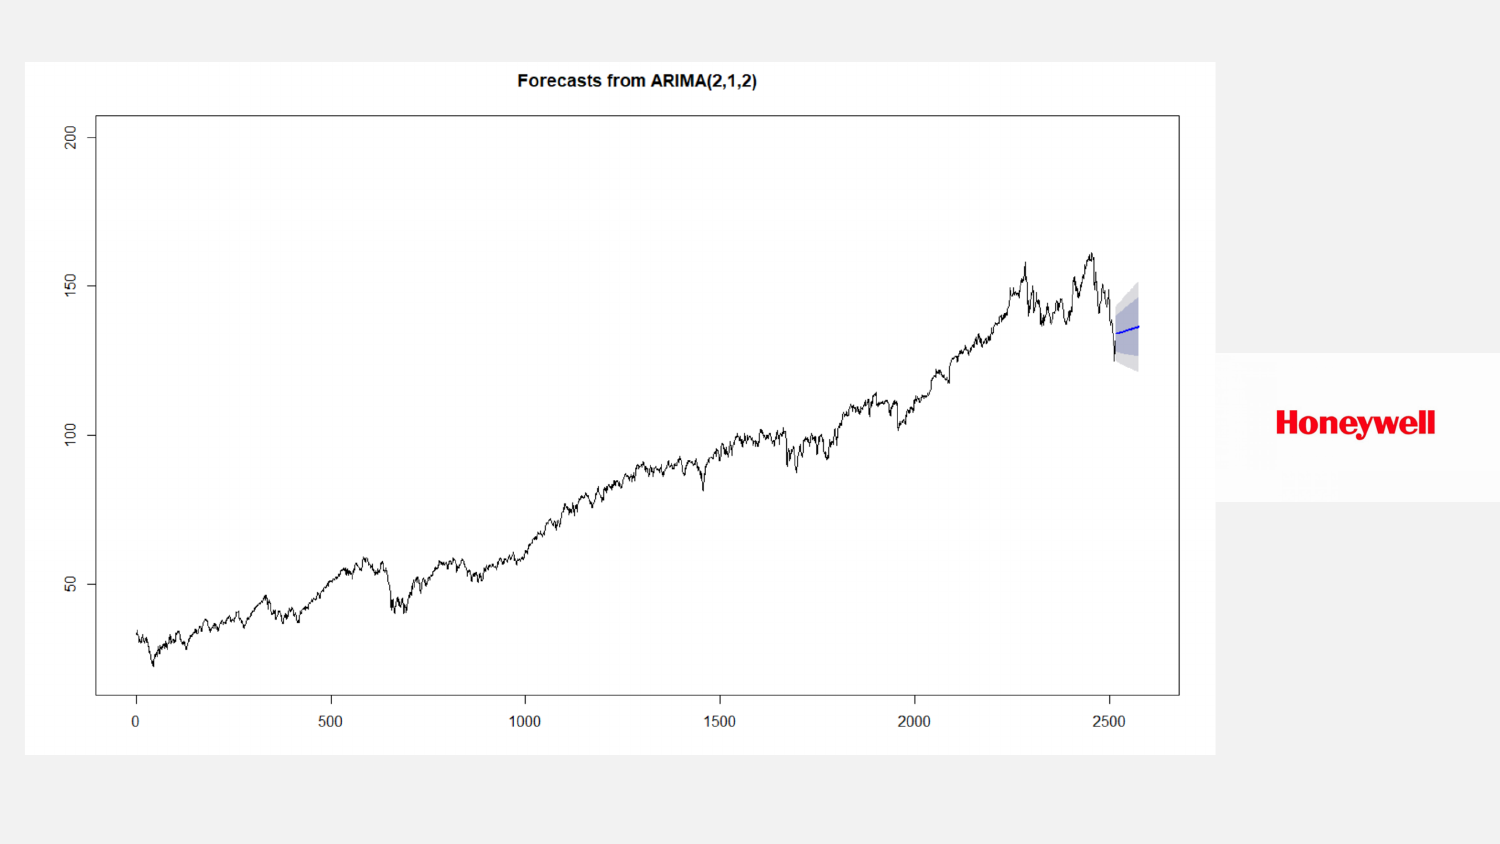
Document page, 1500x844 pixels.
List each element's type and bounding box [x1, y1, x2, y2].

picture [24, 61, 1500, 756]
